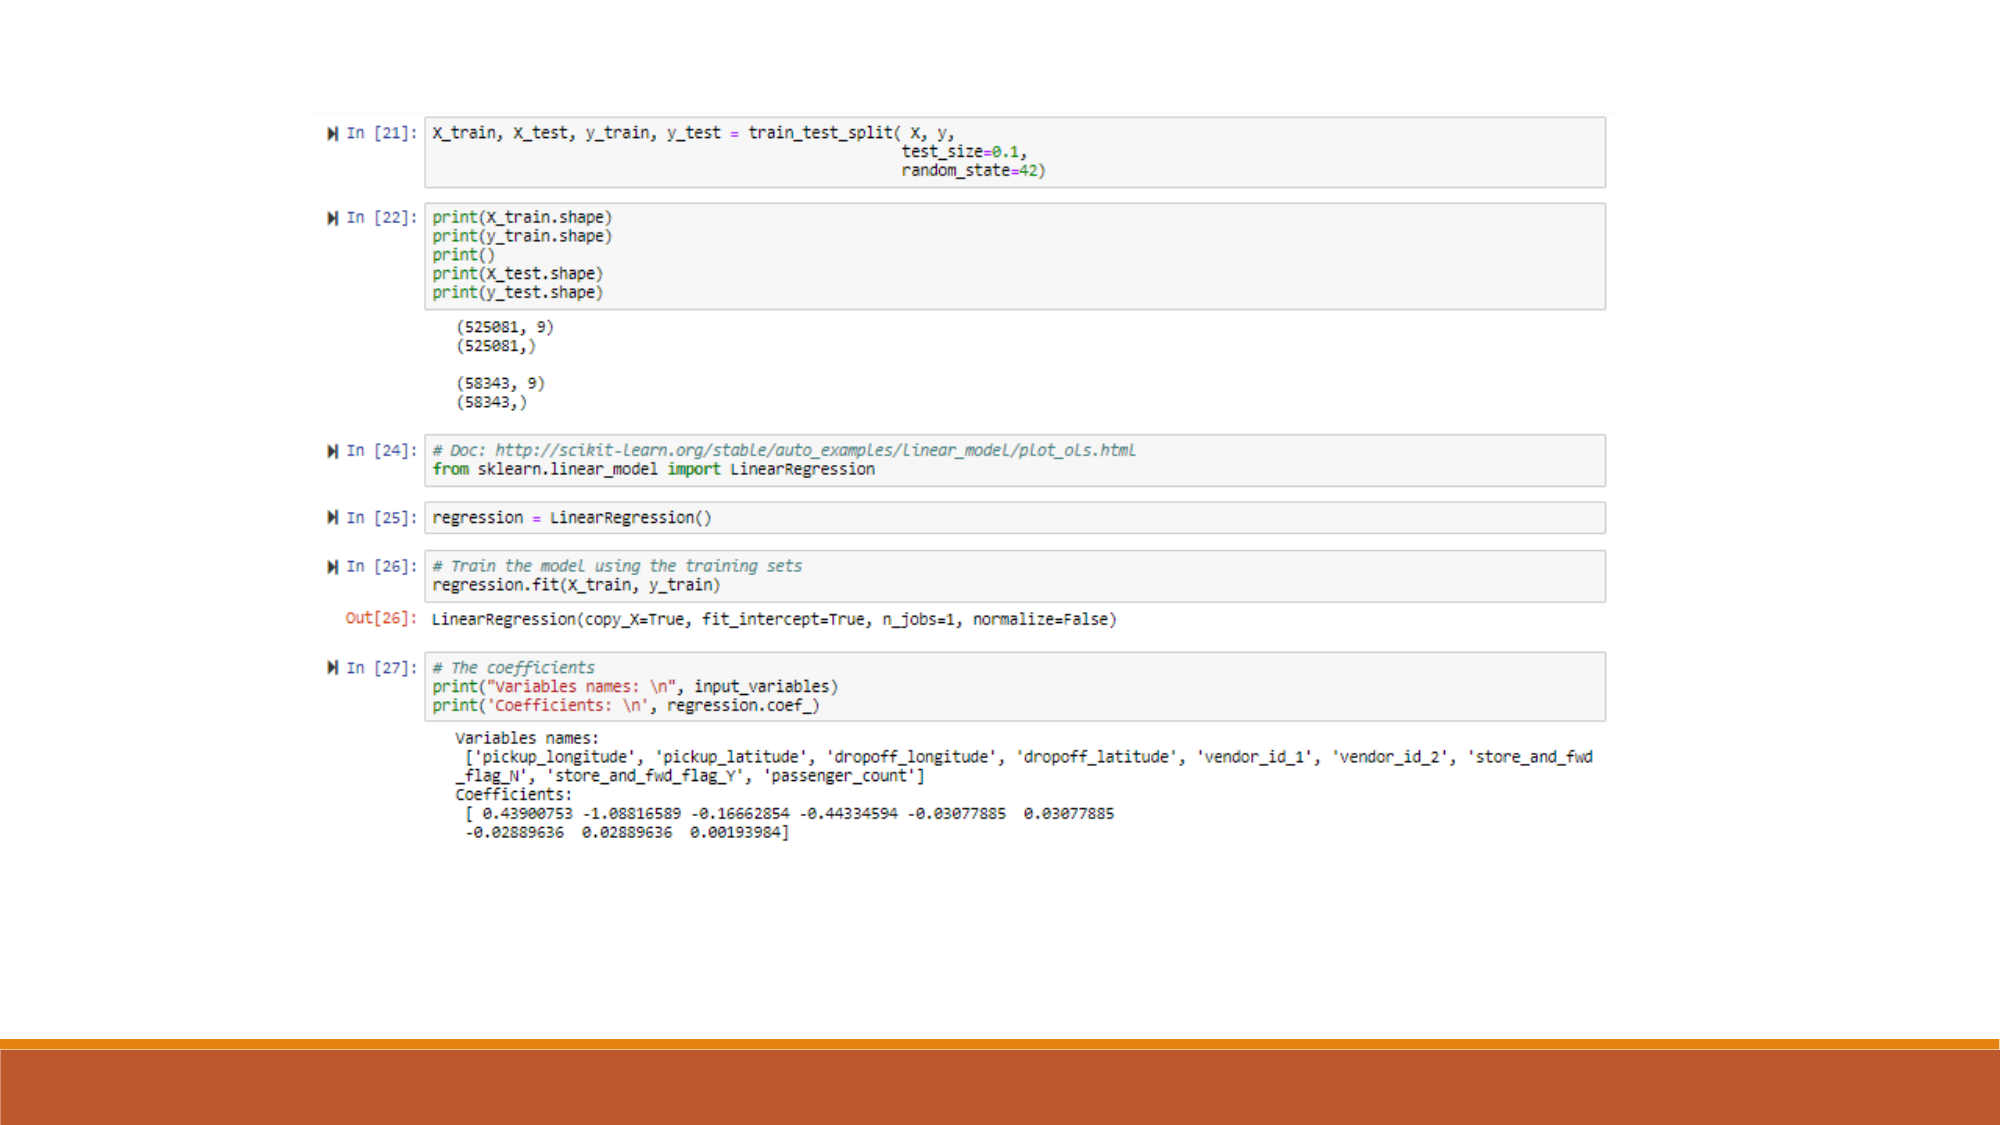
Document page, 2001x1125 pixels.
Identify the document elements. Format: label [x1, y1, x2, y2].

picture [311, 111, 1617, 853]
